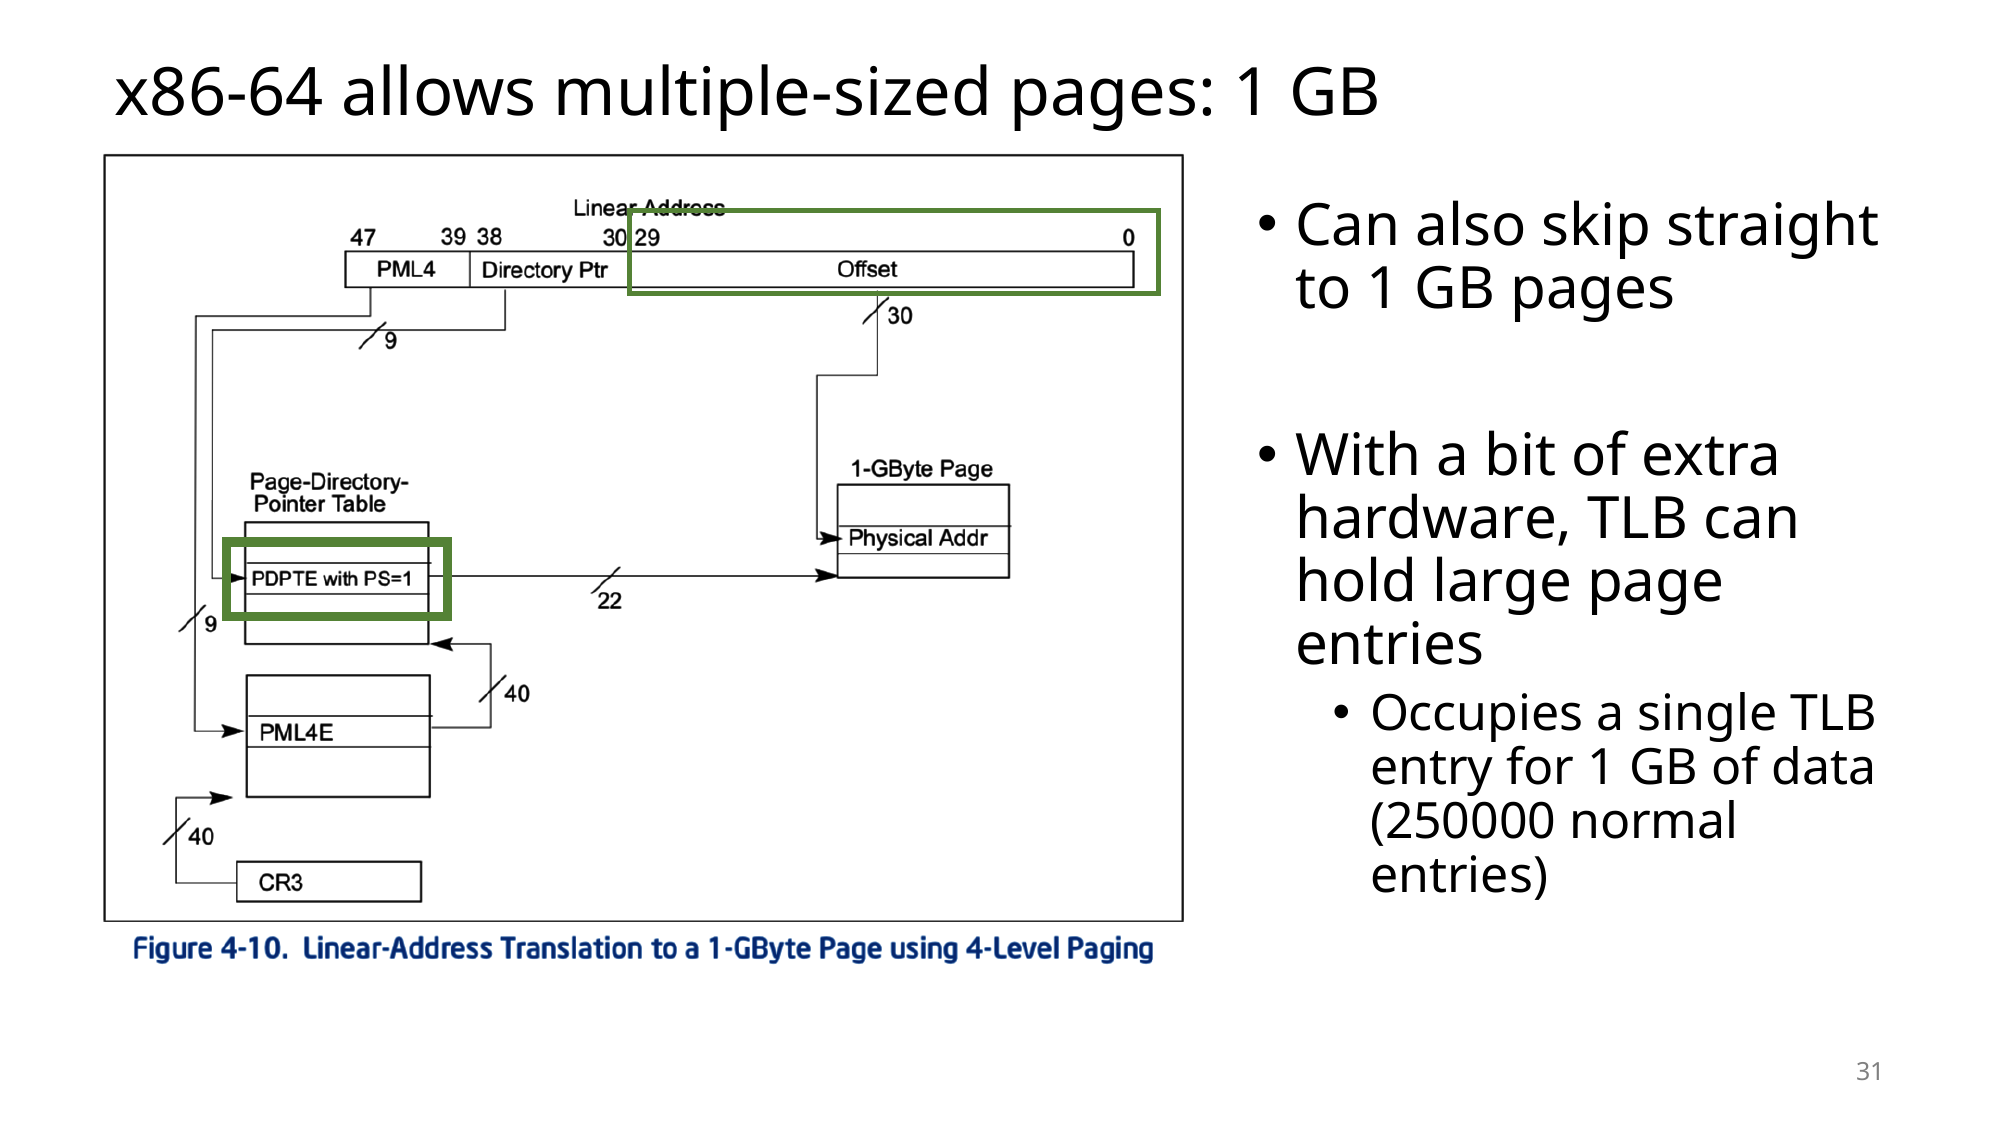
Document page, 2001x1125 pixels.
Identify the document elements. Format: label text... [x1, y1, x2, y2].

picture [99, 149, 1190, 972]
text_box Can also skip straight to 1 GB pages With a bit of extra hardware, TLB can hold large page entries Occupies a single TLB entry for 1 GB of data (250000 normal entries) [1242, 187, 1921, 1013]
title x86-64 allows multiple-sized pages: 1 GB [99, 37, 1900, 150]
slide_number 31 [1749, 1042, 1900, 1103]
